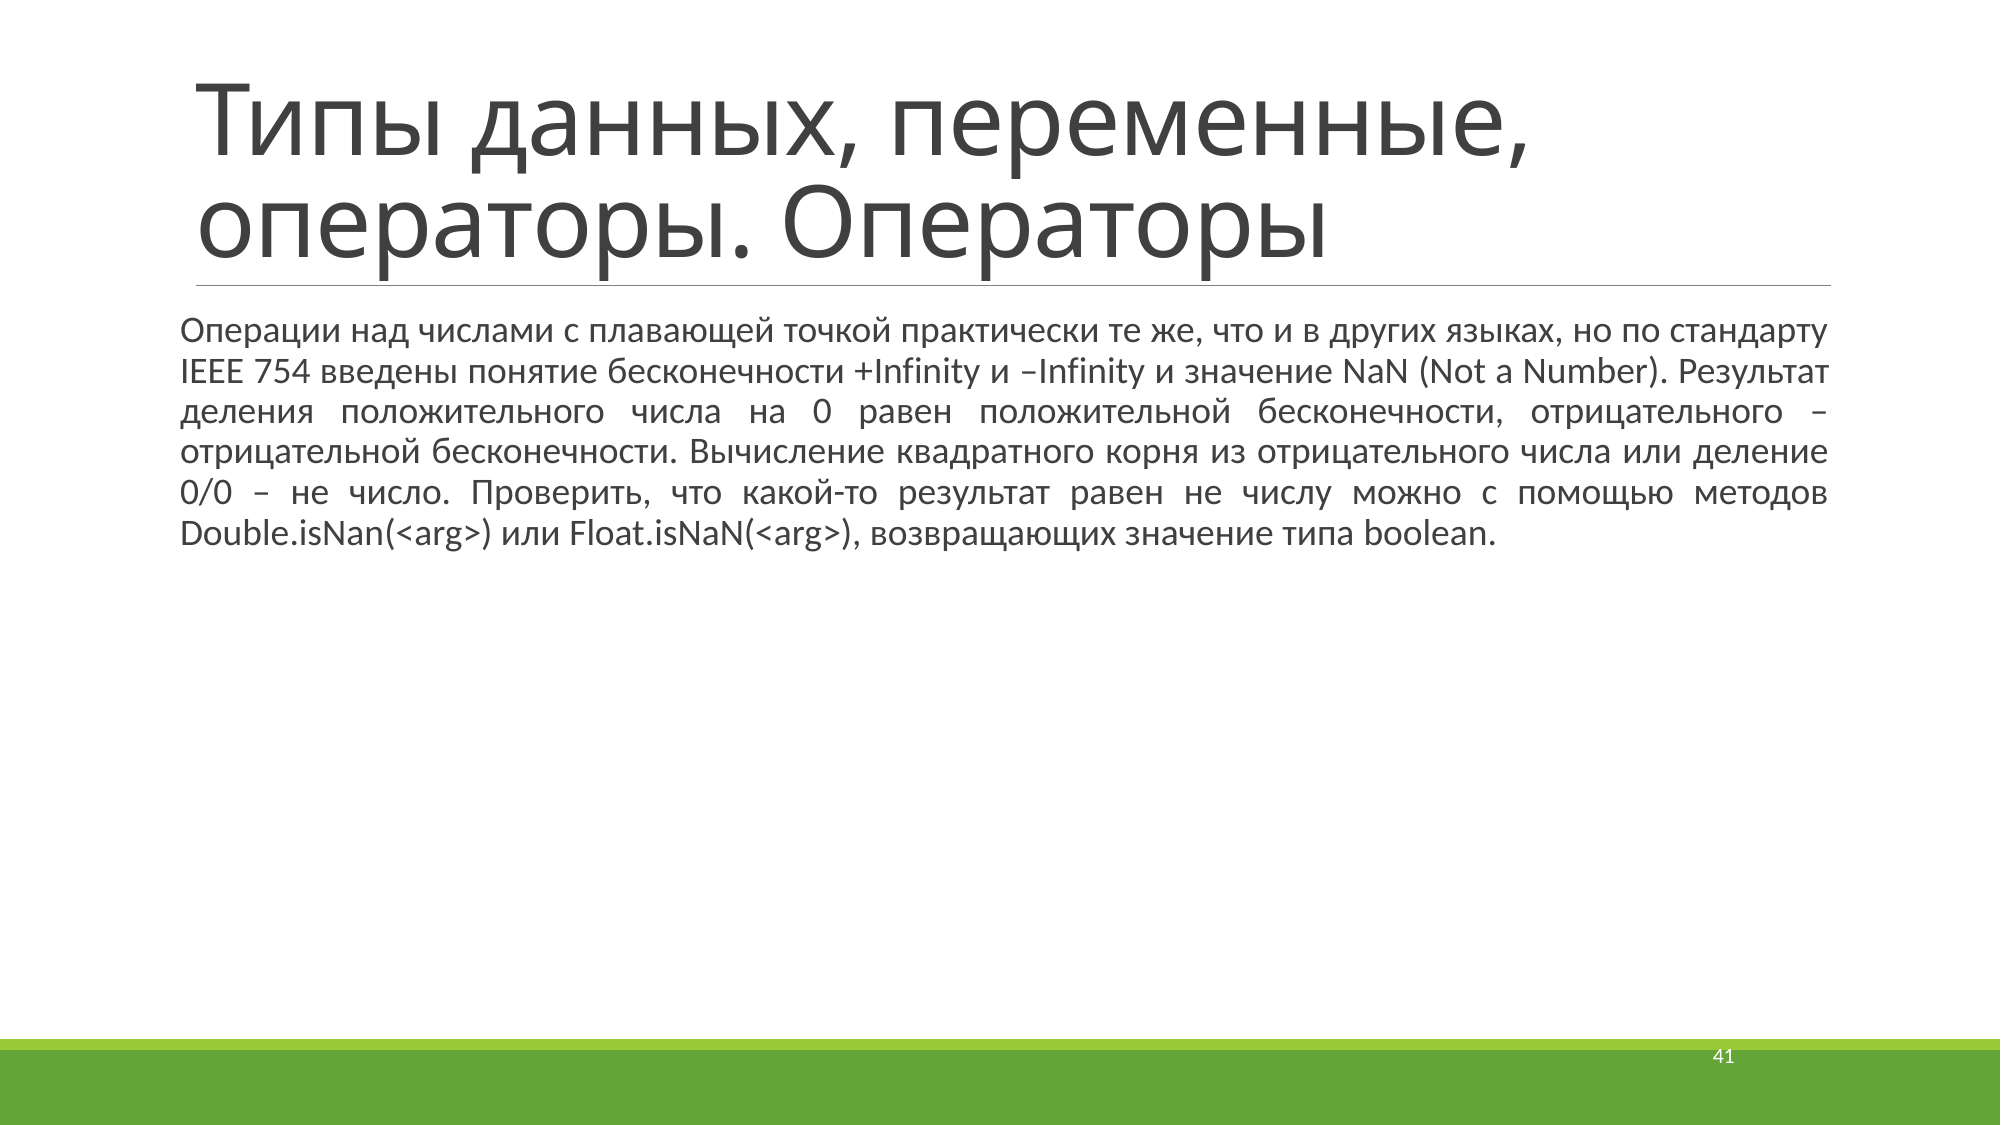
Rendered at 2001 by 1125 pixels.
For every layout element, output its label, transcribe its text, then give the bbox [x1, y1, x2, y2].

slide_number 41 [1587, 1025, 1750, 1085]
list Операции над числами с плавающей точкой практически те же, что и в других языках, но по стандарту IEEE 754 введены понятие бесконечности +Infinity и –Infinity и значение NaN (Not a Number). Результат деления положительного числа на 0 равен положительной бесконечности, отрицательного – отрицательной бесконечности. Вычисление квадратного корня из отрицательного числа или деление 0/0 – не число. Проверить, что какой-то результат равен не числу можно с помощью методов Double.isNan(<arg>) или Float.isNaN(<arg>), возвращающих значение типа boolean. [180, 302, 1830, 963]
title Типы данных, переменные, операторы. Операторы [180, 47, 1830, 285]
